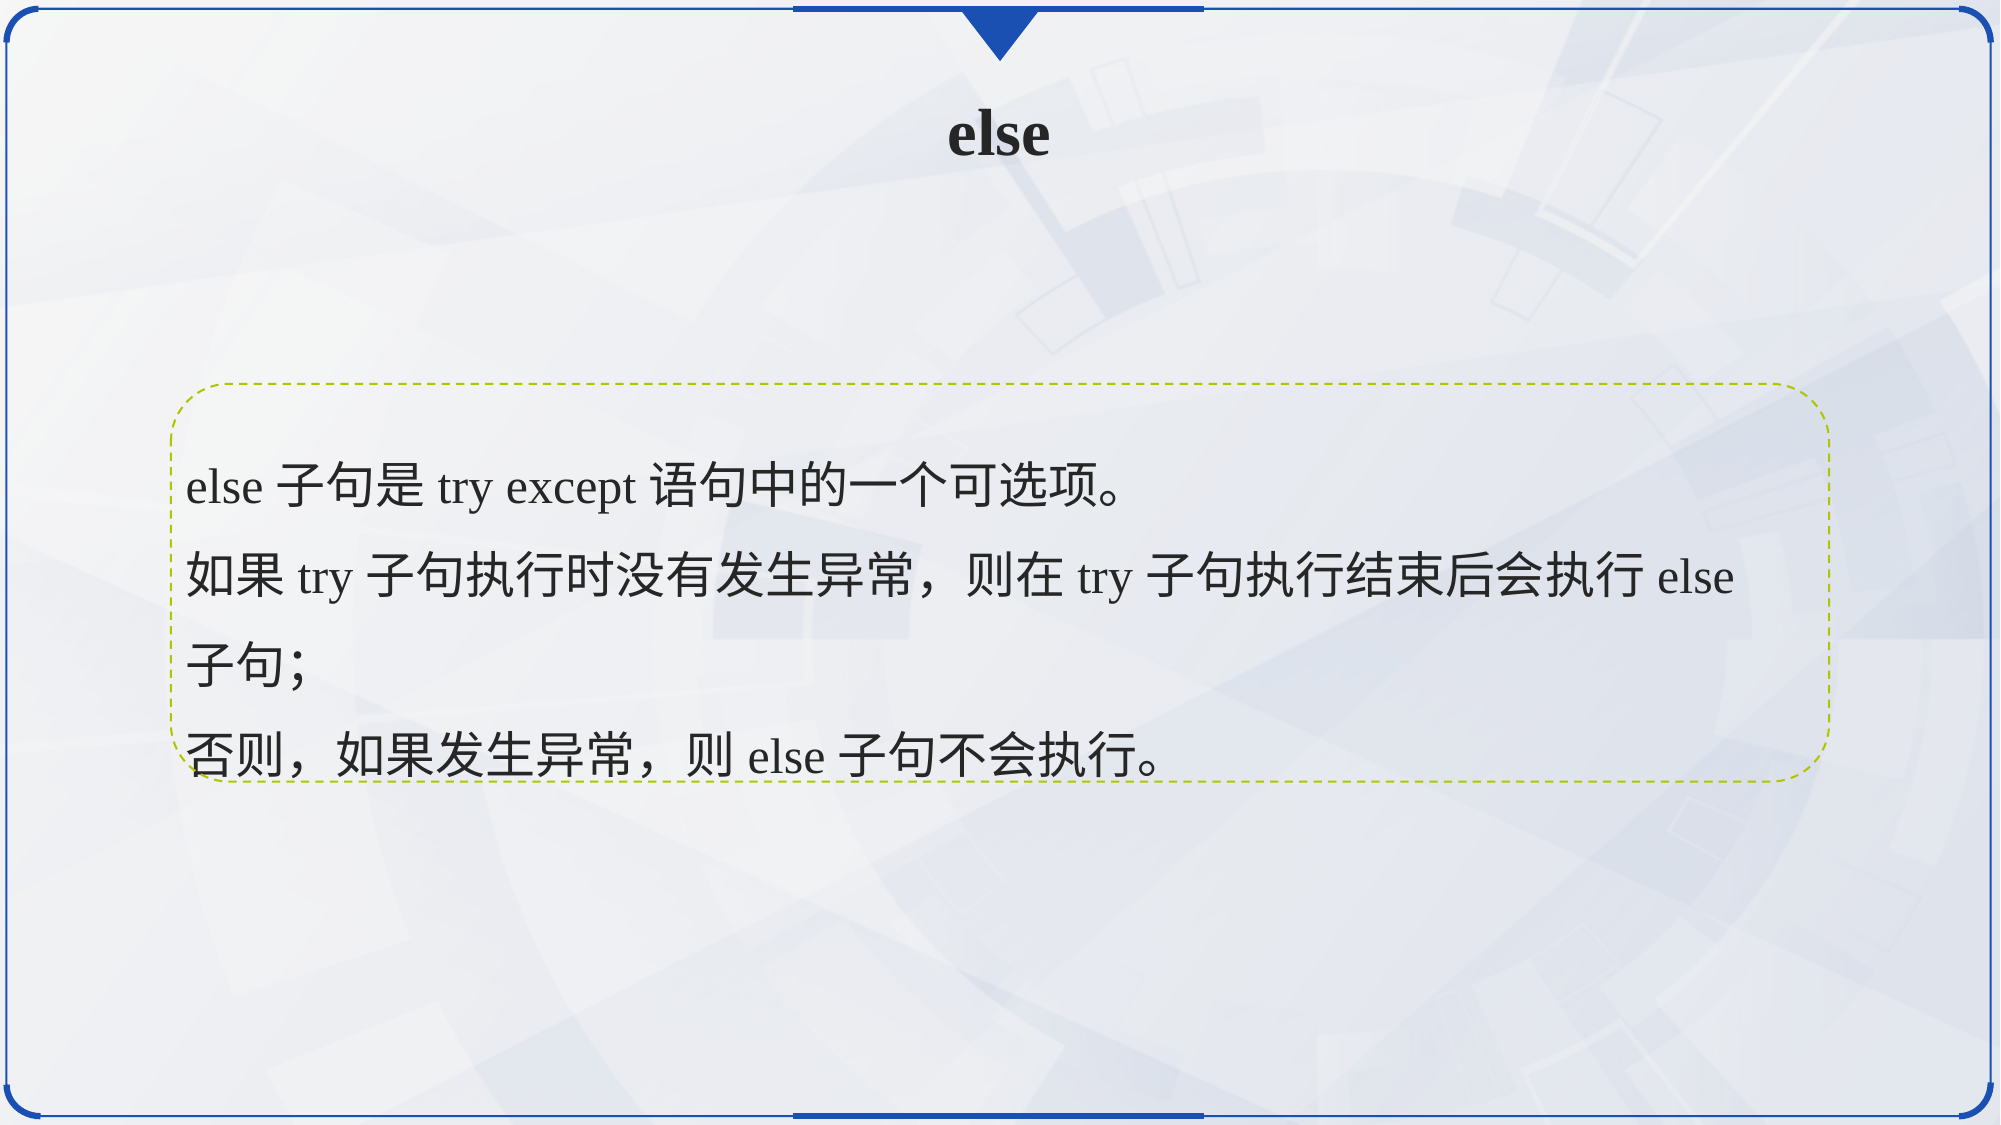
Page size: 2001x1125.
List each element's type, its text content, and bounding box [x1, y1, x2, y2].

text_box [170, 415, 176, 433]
text_box [169, 382, 1831, 783]
text_box else [933, 81, 1067, 176]
text_box 无论try子句执行时是否发生异常，都会执行的子句是（ ）。 [0, 0, 2001, 1125]
text_box else子句是try except语句中的一个可选项。 如果try子句执行时没有发生异常，则在try子句执行结束后会执行else子句； 否则，如果发生异常，则else子句不会执行。 [170, 736, 1803, 791]
